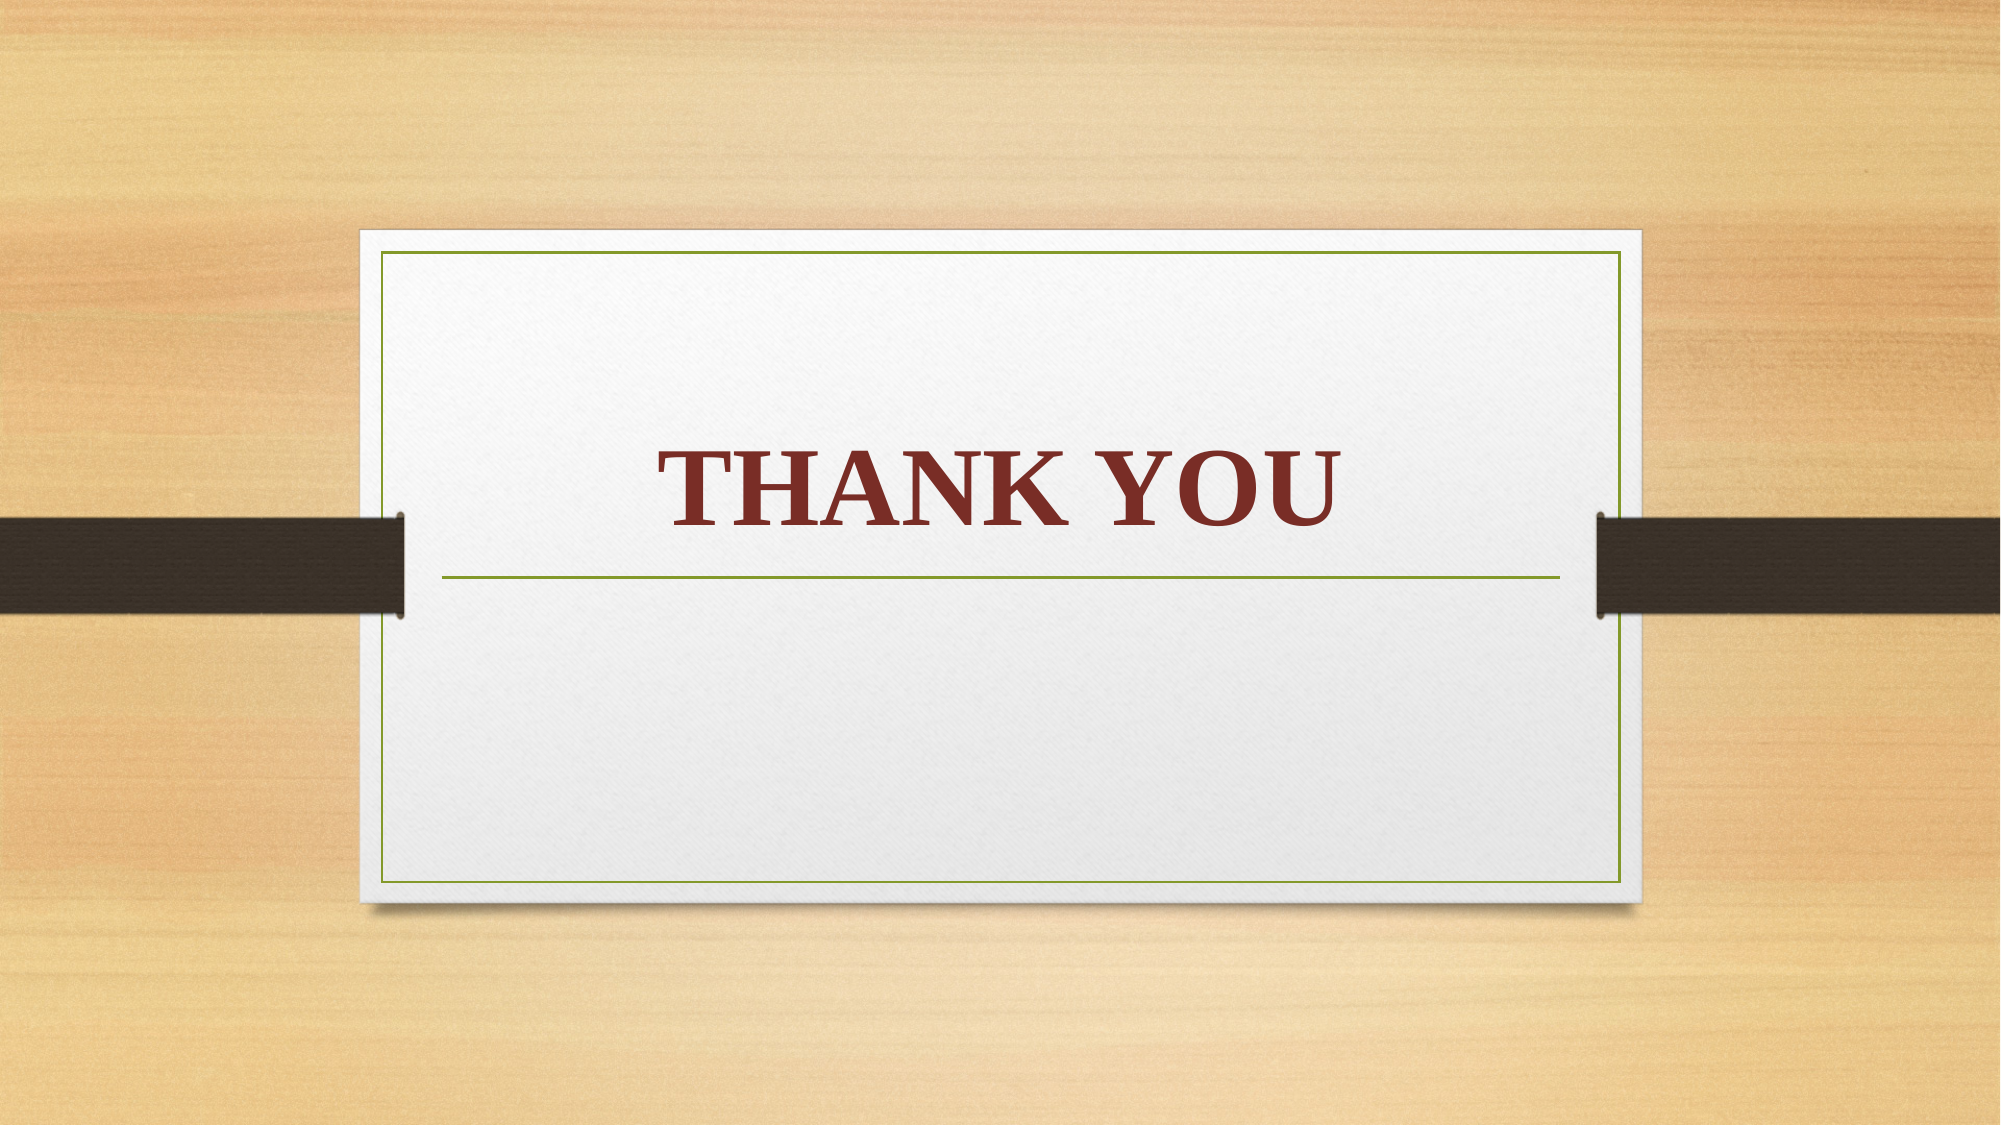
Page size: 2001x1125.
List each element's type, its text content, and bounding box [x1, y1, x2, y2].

picture [0, 0, 2001, 1125]
title THANK YOU [441, 306, 1560, 556]
